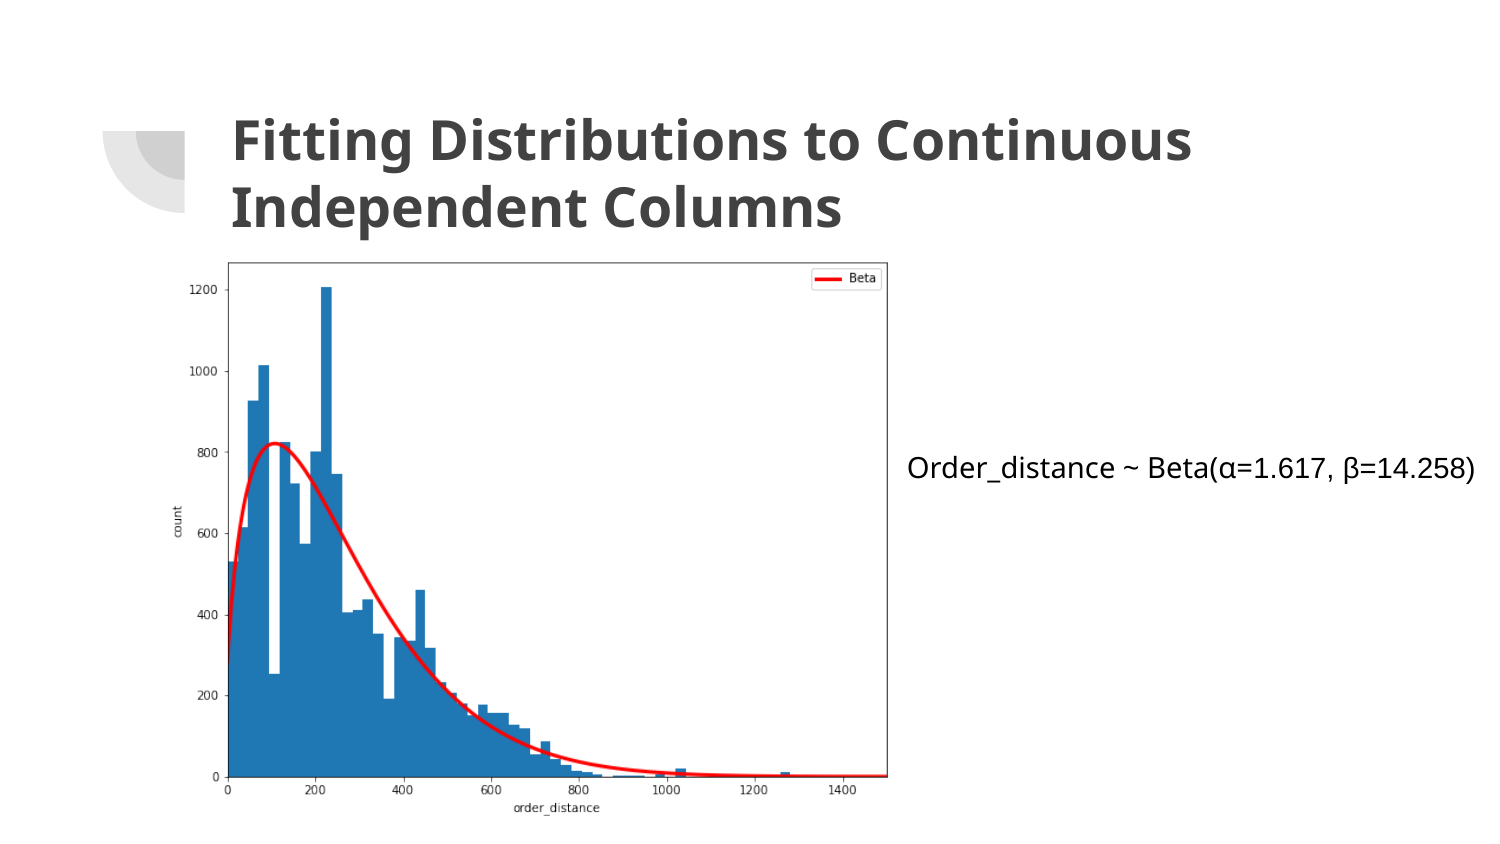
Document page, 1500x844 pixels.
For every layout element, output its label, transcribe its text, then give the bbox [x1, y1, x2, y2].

title Fitting Distributions to Continuous Independent Columns [216, 90, 1370, 255]
text_box Order_distance ~ Beta(α=1.617, β=14.258) [898, 434, 1500, 561]
picture [163, 254, 894, 823]
